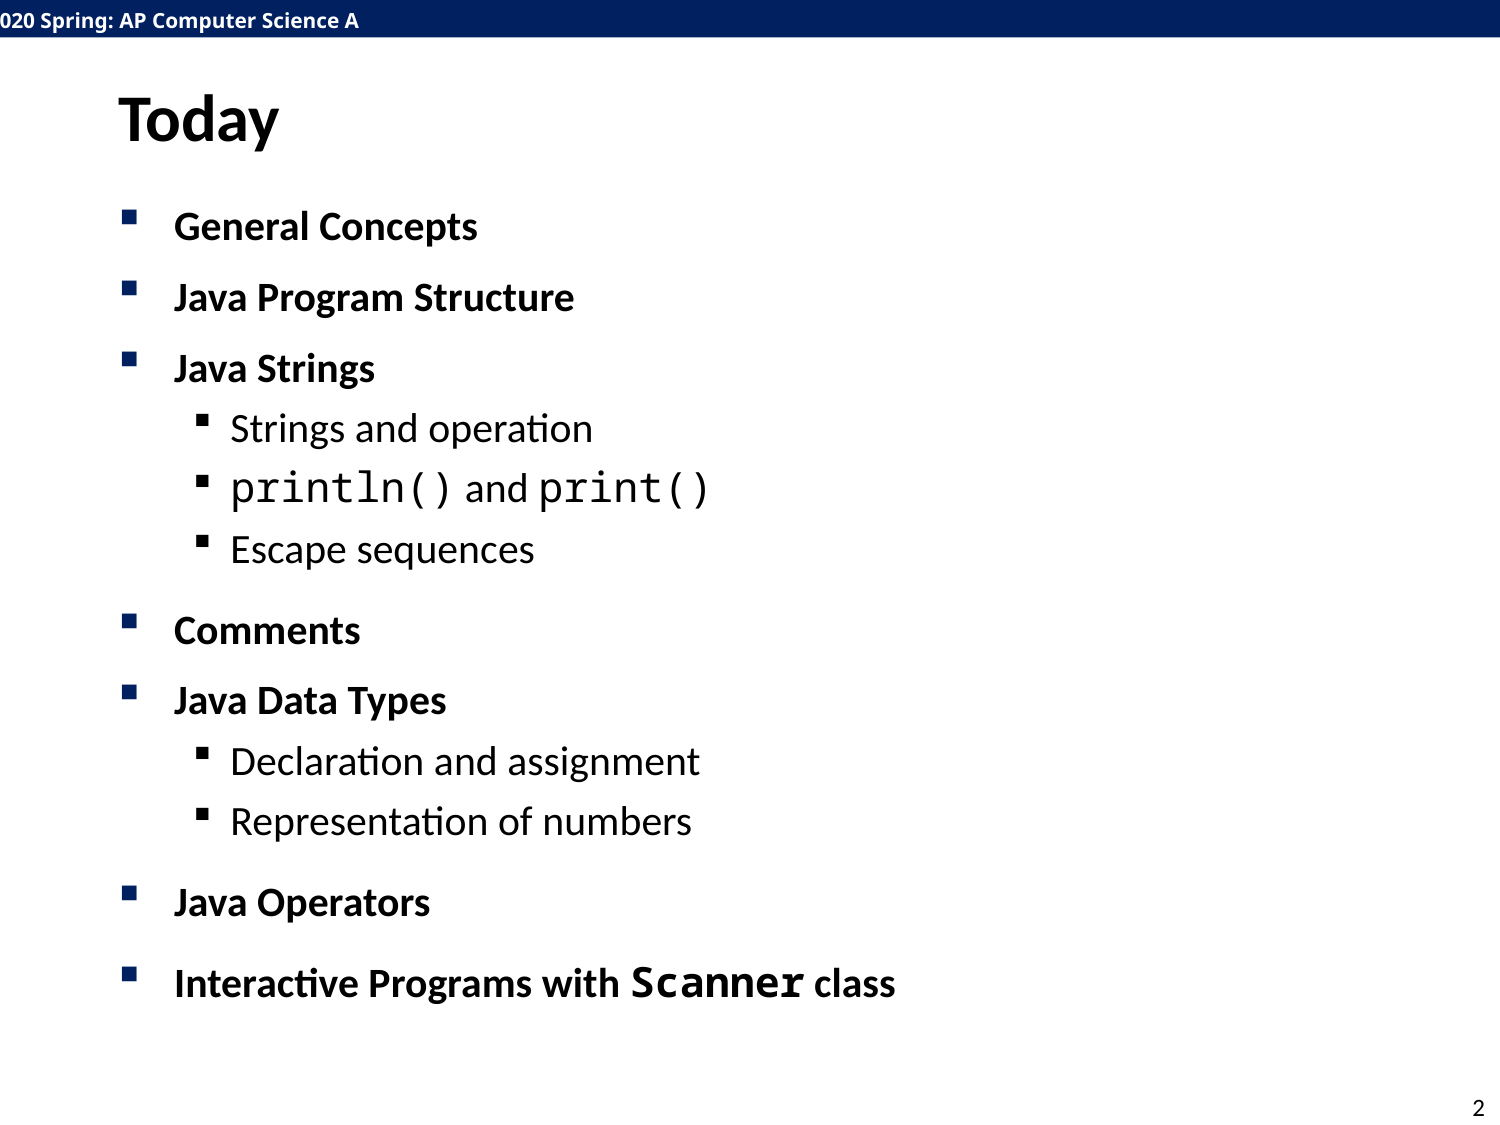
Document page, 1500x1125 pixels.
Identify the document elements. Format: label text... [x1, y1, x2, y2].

slide_number 2 [1405, 1087, 1500, 1125]
title Today [103, 59, 1397, 170]
list General Concepts Java Program Structure Java Strings Strings and operation println() and print() Escape sequences Comments Java Data Types Declaration and assignment Representation of numbers Java Operators Interactive Programs with Scanner class [103, 191, 1397, 1066]
